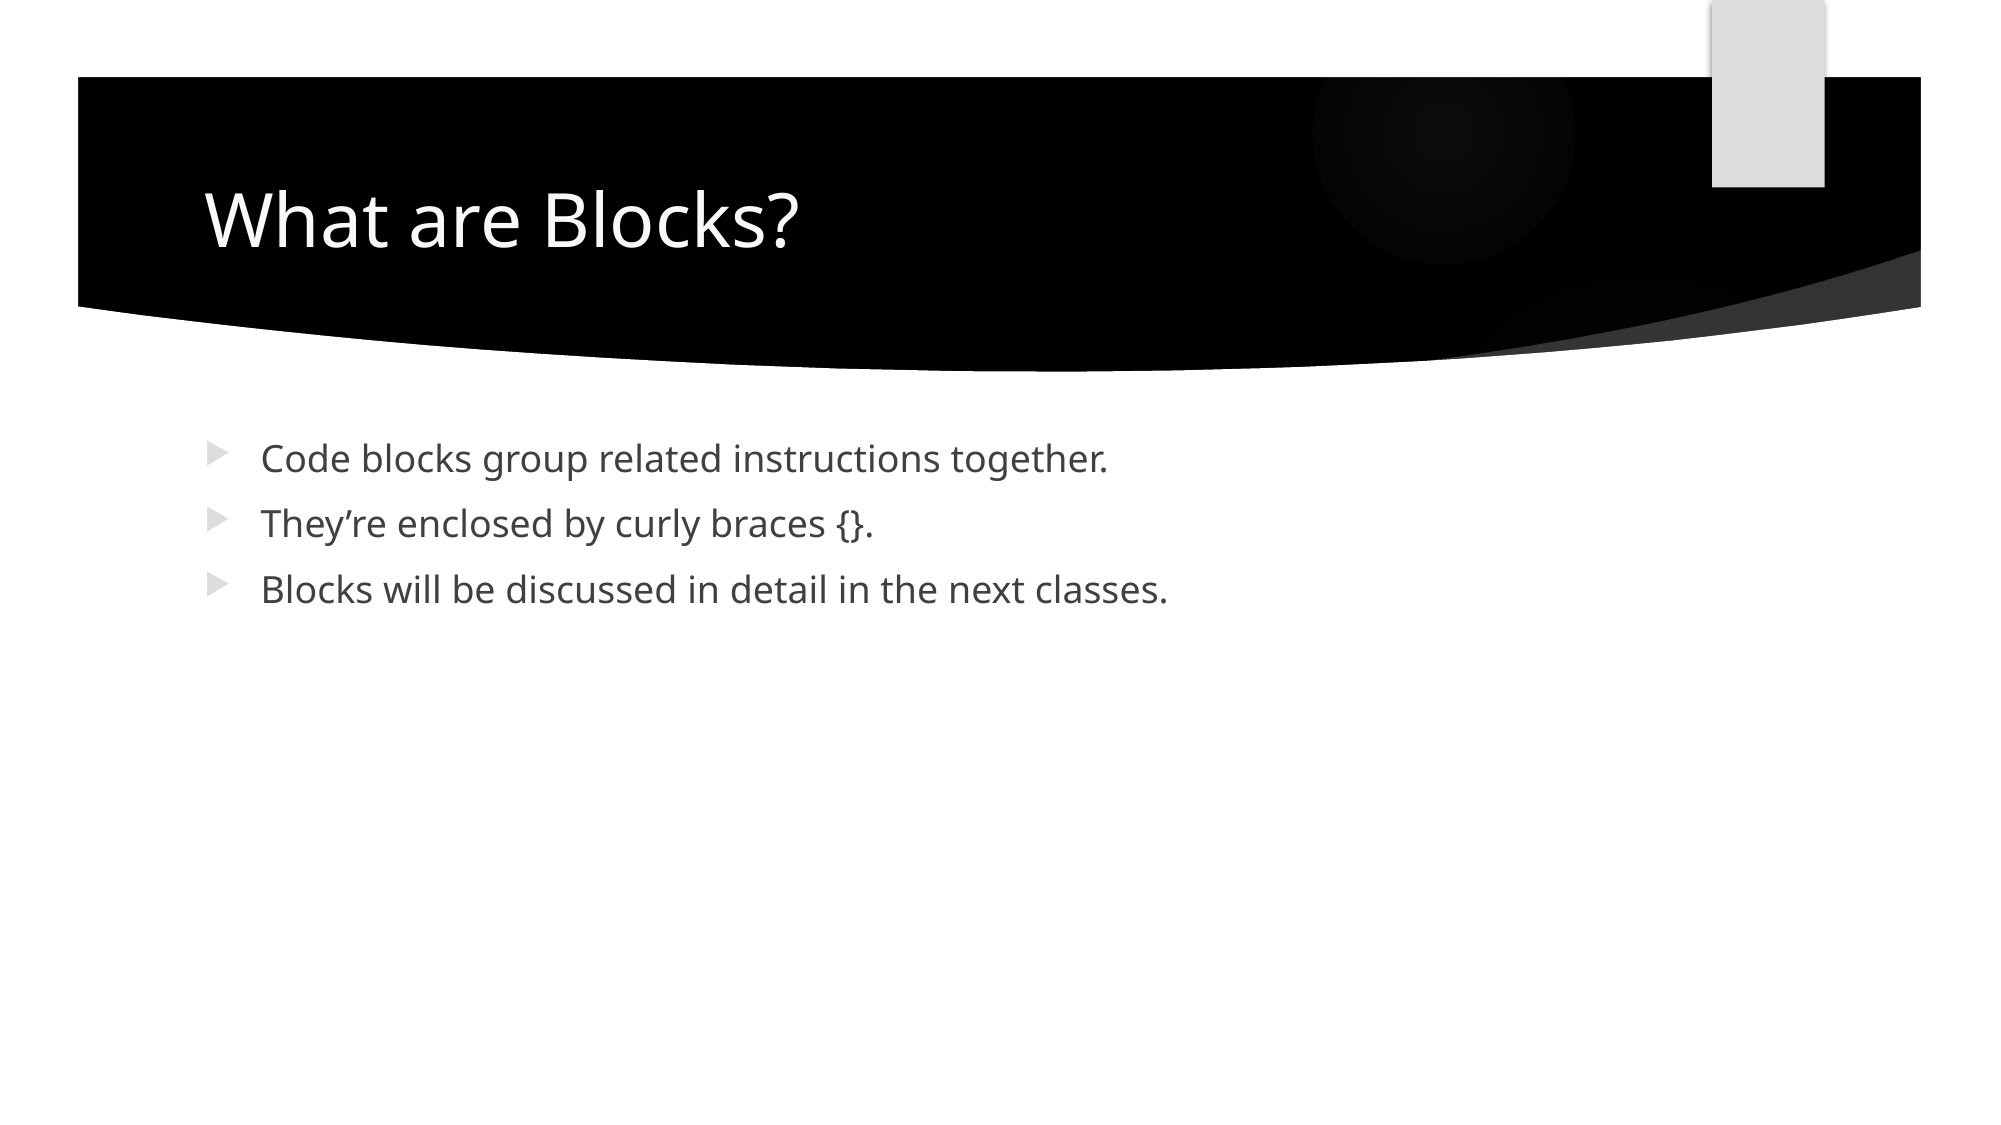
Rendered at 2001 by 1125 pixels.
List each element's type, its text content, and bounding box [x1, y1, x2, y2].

list Code blocks group related instructions together. They’re enclosed by curly braces {}. Blocks will be discussed in detail in the next classes. [189, 427, 1638, 988]
title What are Blocks? [189, 159, 1627, 276]
